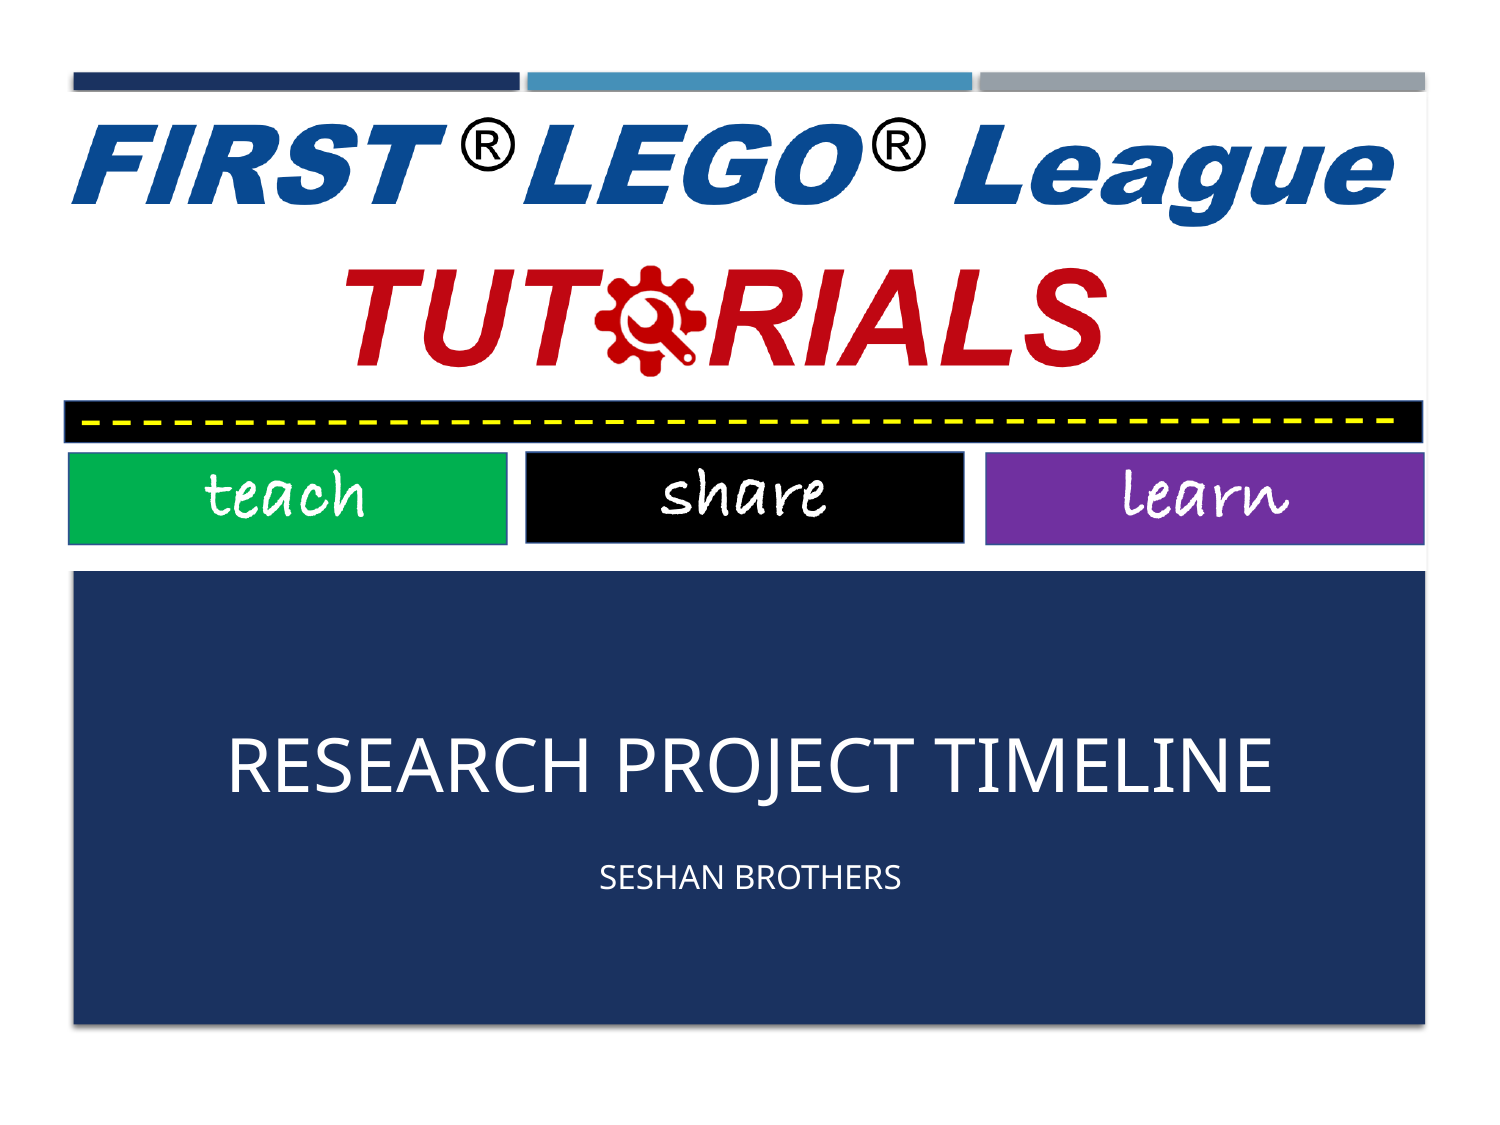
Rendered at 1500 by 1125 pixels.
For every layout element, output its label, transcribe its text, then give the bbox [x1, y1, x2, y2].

picture [54, 92, 1448, 571]
title Research Project TIMELINE [95, 645, 1406, 816]
subtitle Seshan Brothers [95, 849, 1406, 946]
